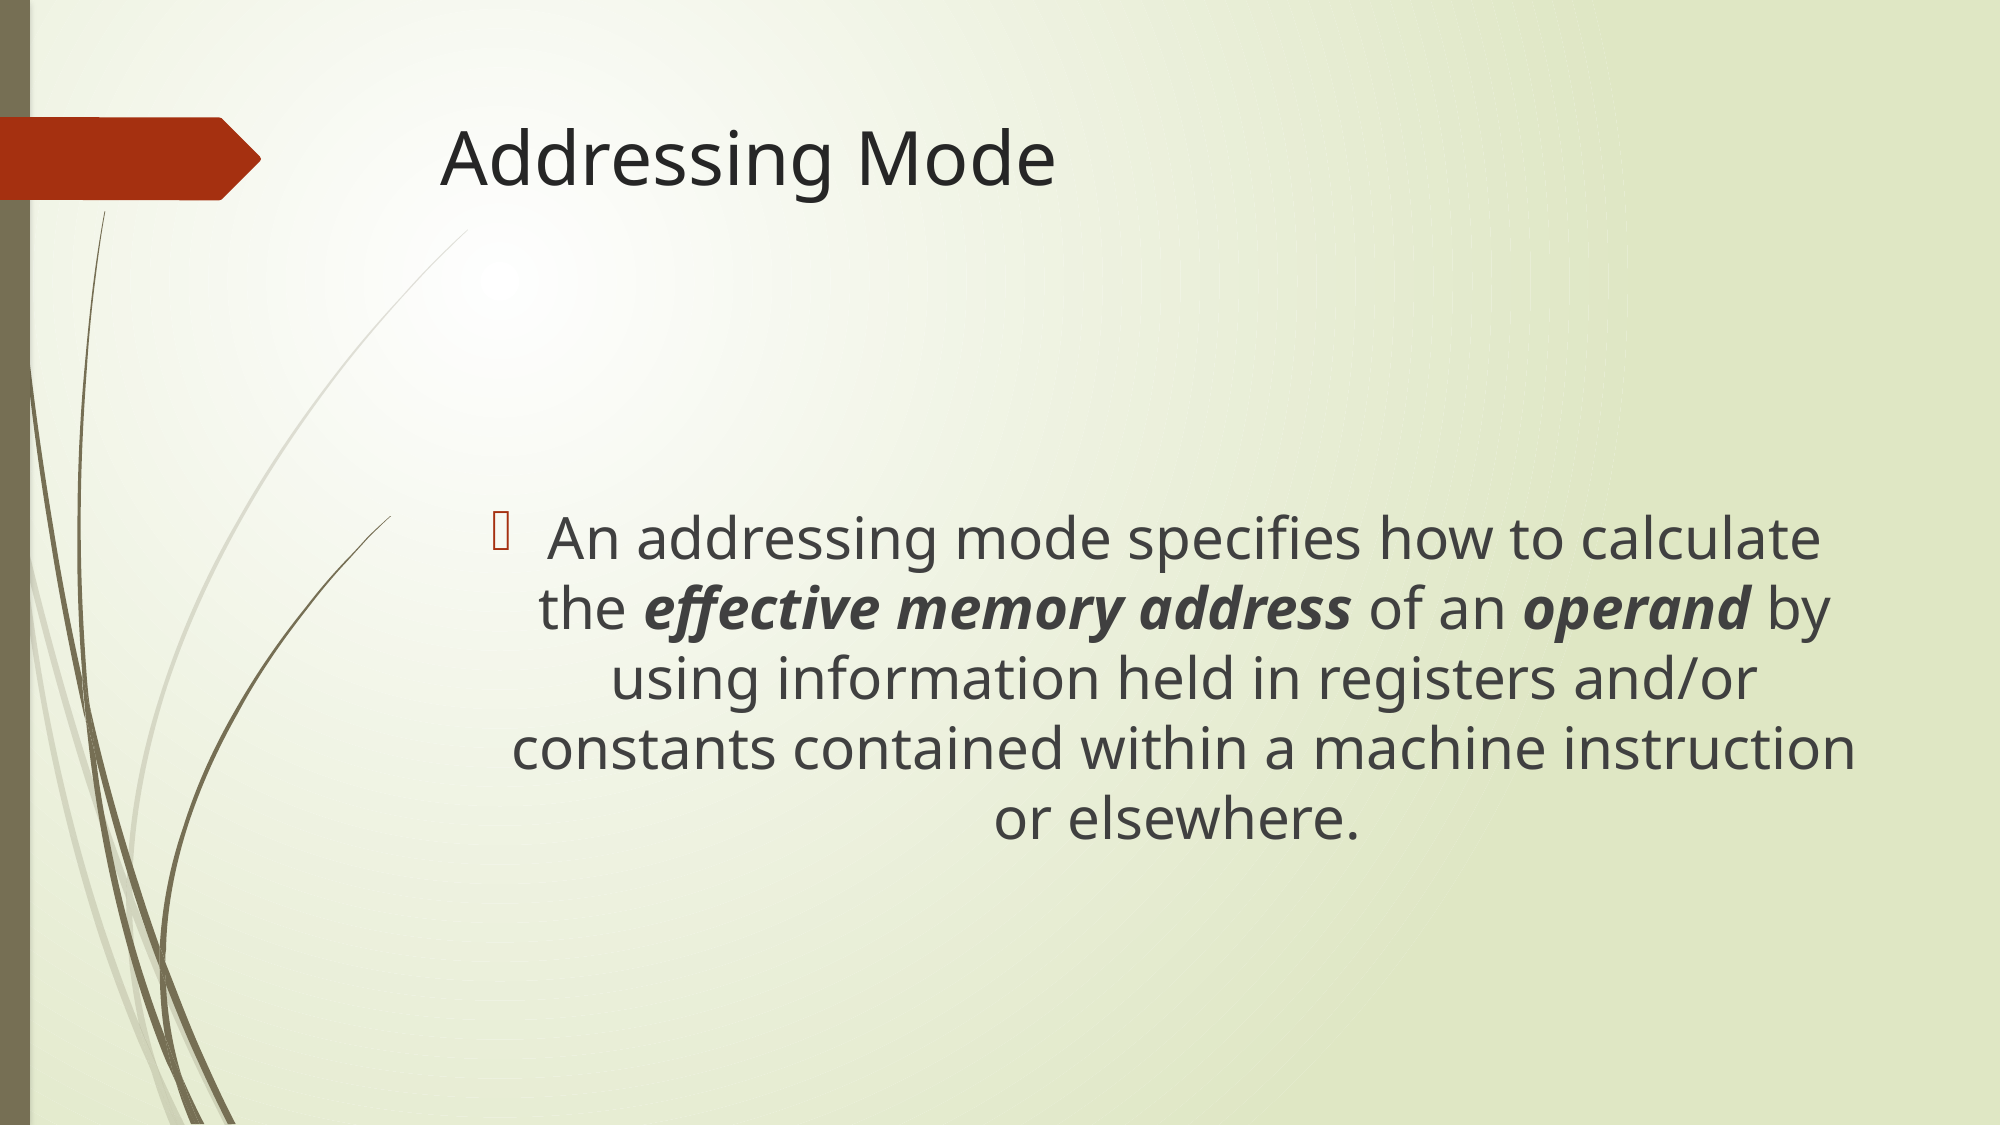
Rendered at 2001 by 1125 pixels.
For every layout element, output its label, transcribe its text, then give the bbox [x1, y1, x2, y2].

list An addressing mode specifies how to calculate the effective memory address of an operand by using information held in registers and/or constants contained within a machine instruction or elsewhere. [425, 312, 1888, 933]
title Addressing Mode [425, 102, 1888, 312]
